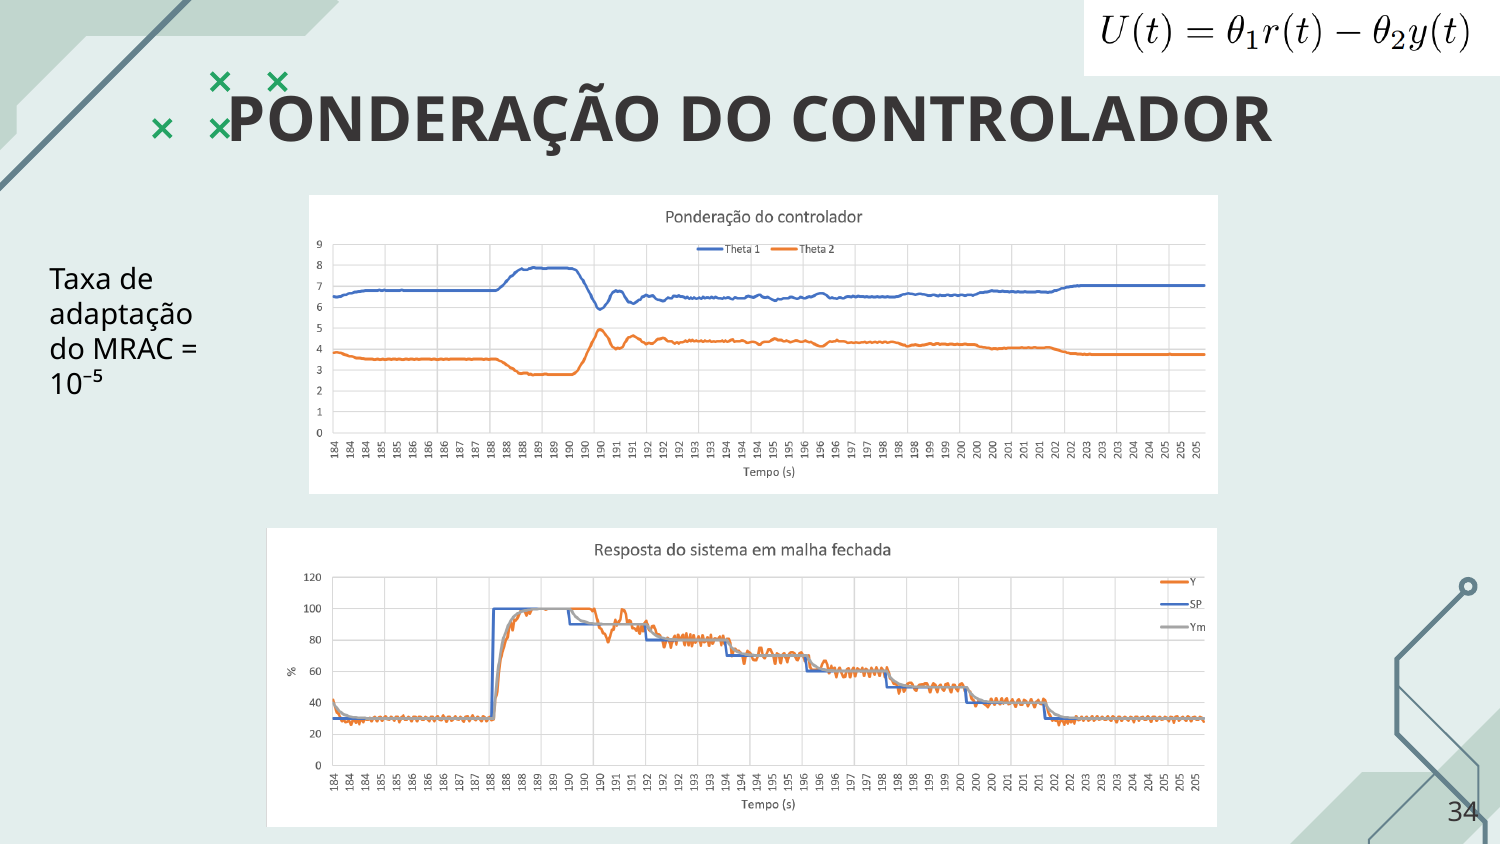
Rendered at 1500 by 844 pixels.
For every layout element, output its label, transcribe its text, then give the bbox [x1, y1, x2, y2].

picture [1084, 0, 1500, 76]
slide_number ‹#› [1403, 779, 1494, 844]
picture [266, 528, 1217, 827]
text_box Taxa de adaptação do MRAC = 10⁻⁵ [34, 245, 248, 416]
picture [309, 195, 1218, 494]
title PONDERAÇÃO DO CONTROLADOR [118, 63, 1382, 161]
